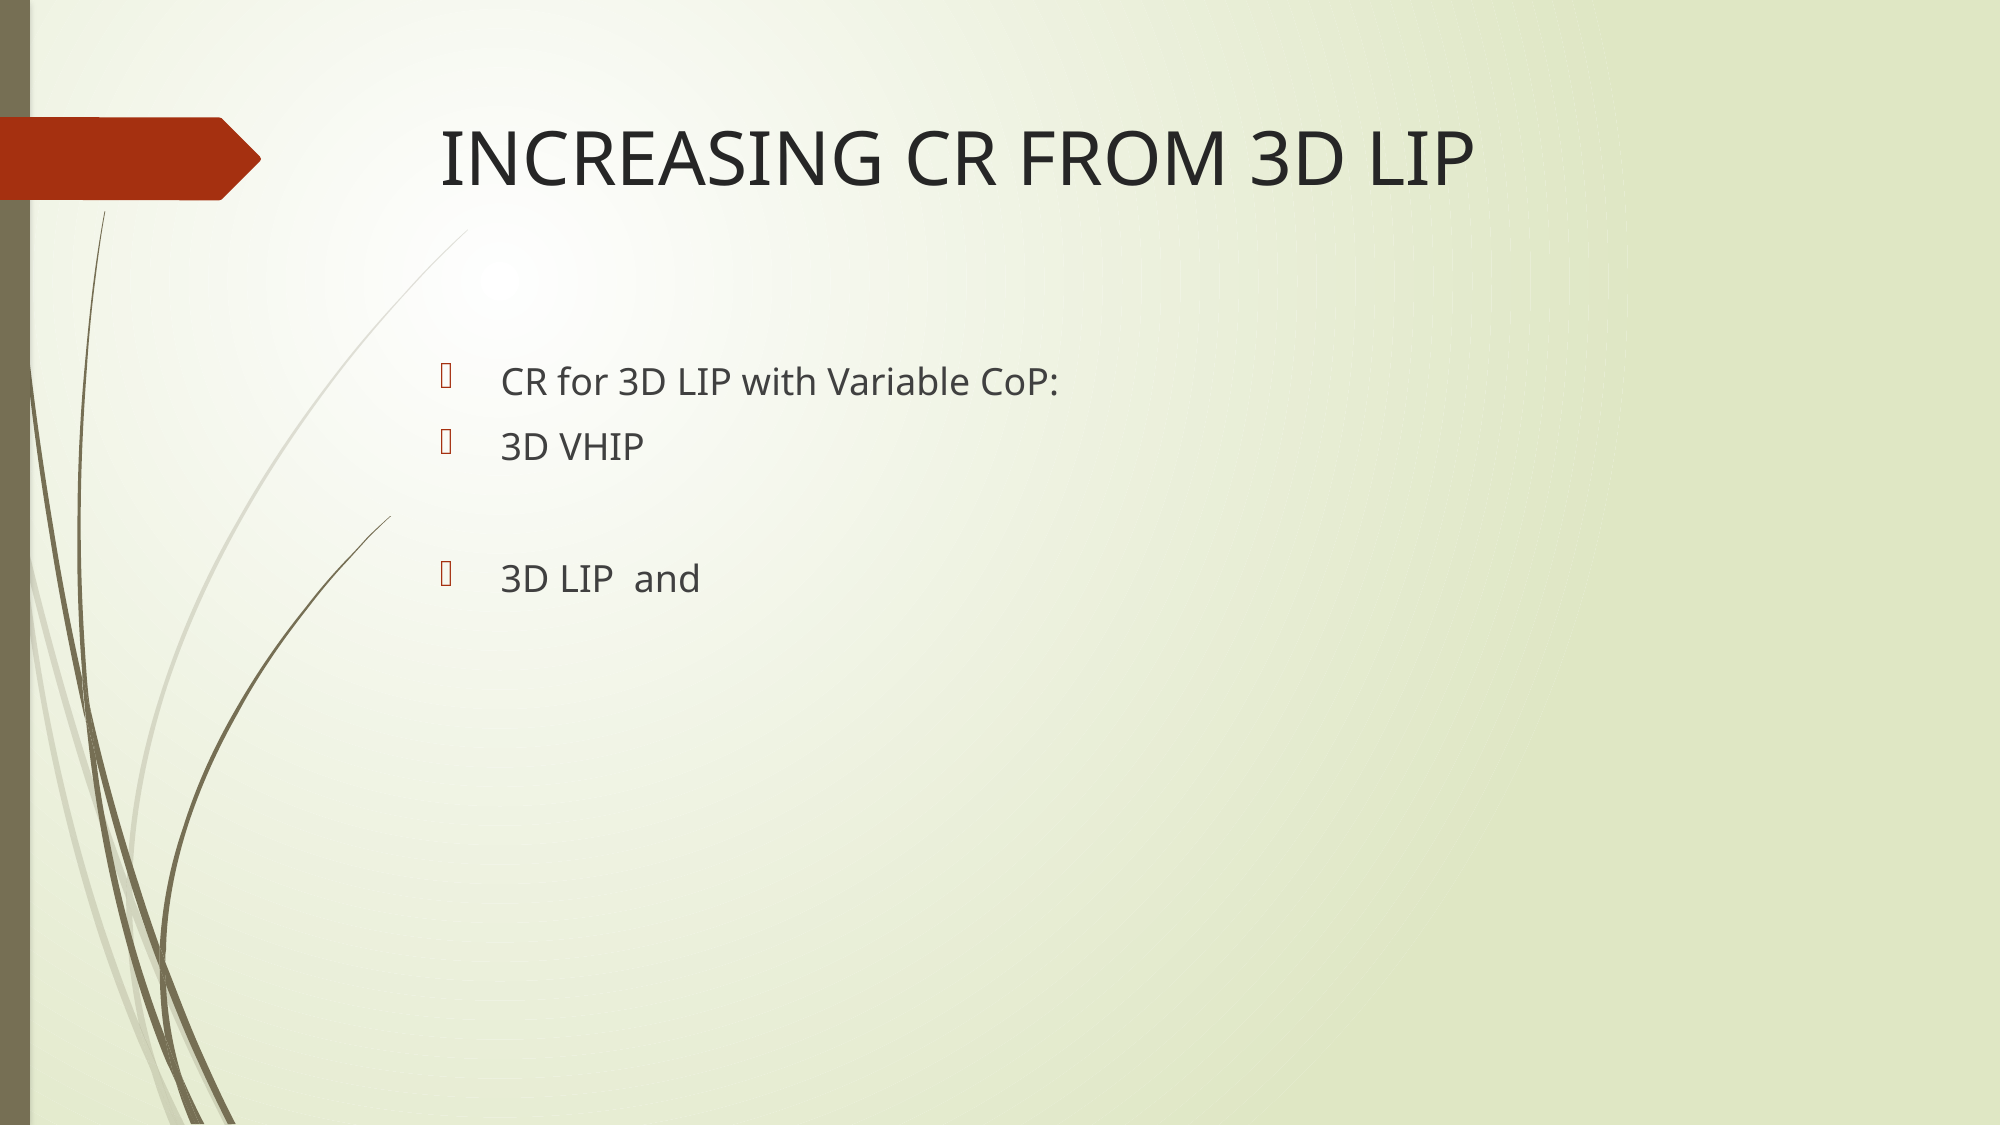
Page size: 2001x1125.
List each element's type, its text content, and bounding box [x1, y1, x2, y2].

title INCREASING CR FROM 3D LIP [425, 102, 1888, 313]
